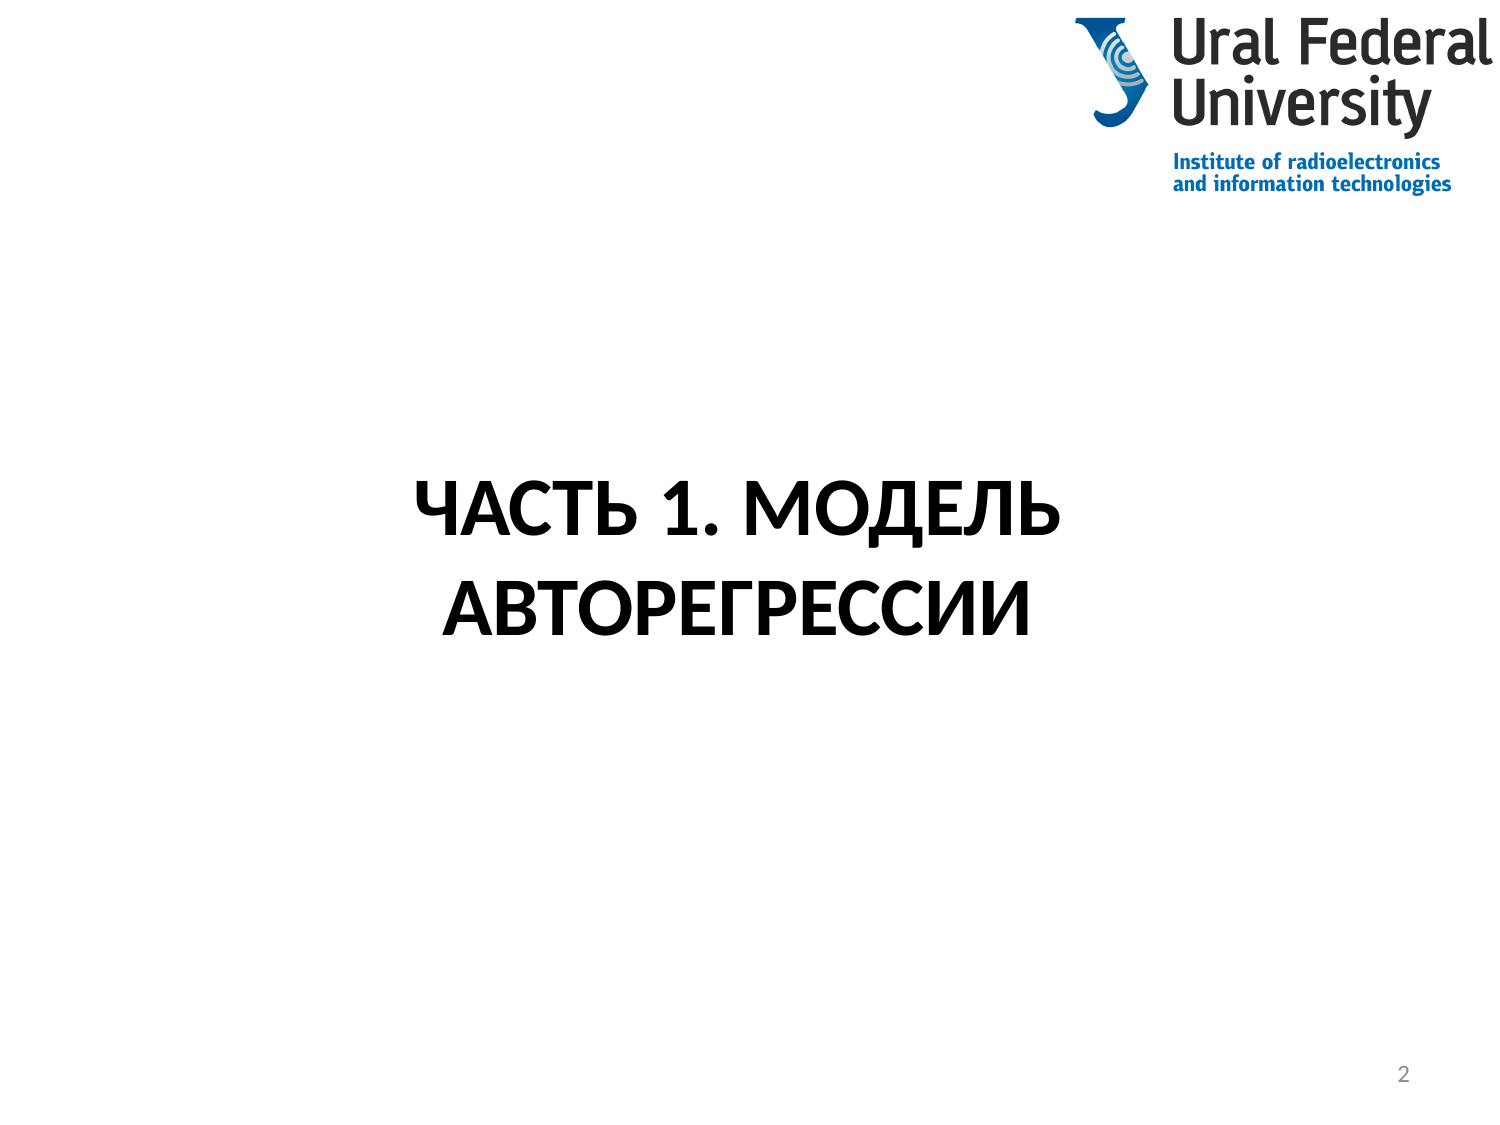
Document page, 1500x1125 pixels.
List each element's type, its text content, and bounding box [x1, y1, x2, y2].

slide_number 2 [1074, 1042, 1425, 1103]
picture [1074, 0, 1493, 202]
title Часть 1. Модель Авторегрессии [100, 444, 1376, 764]
